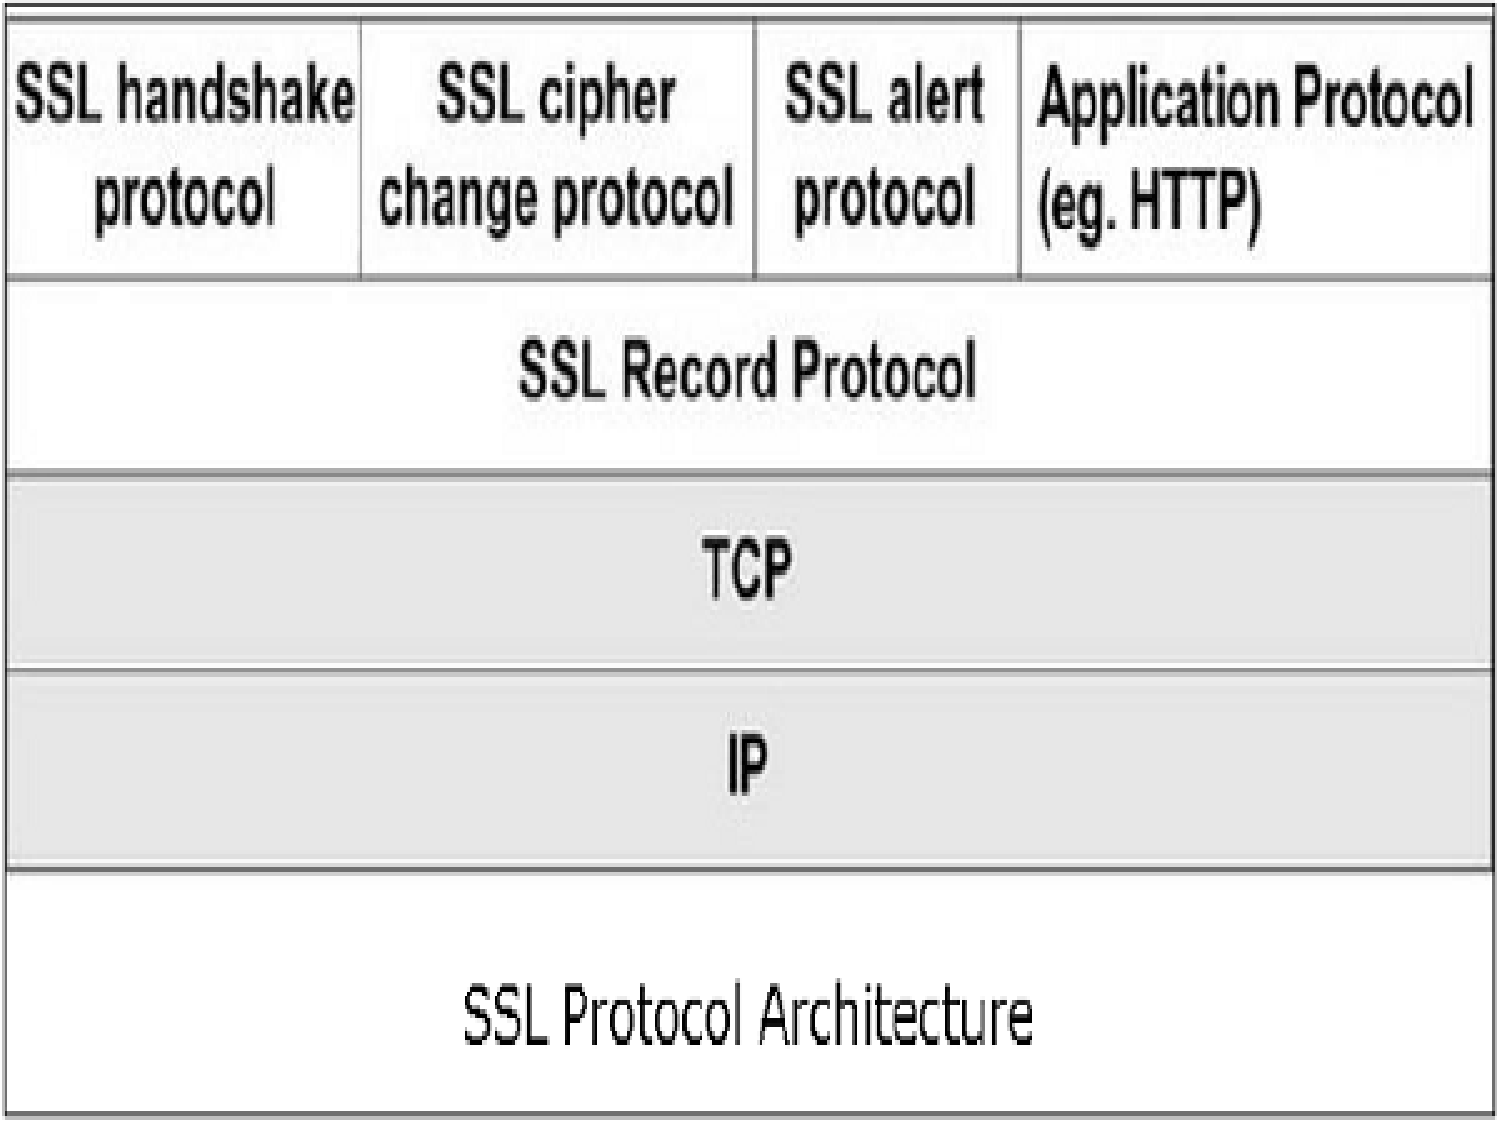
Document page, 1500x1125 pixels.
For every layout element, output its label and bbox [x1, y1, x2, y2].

list [0, 0, 1500, 1125]
